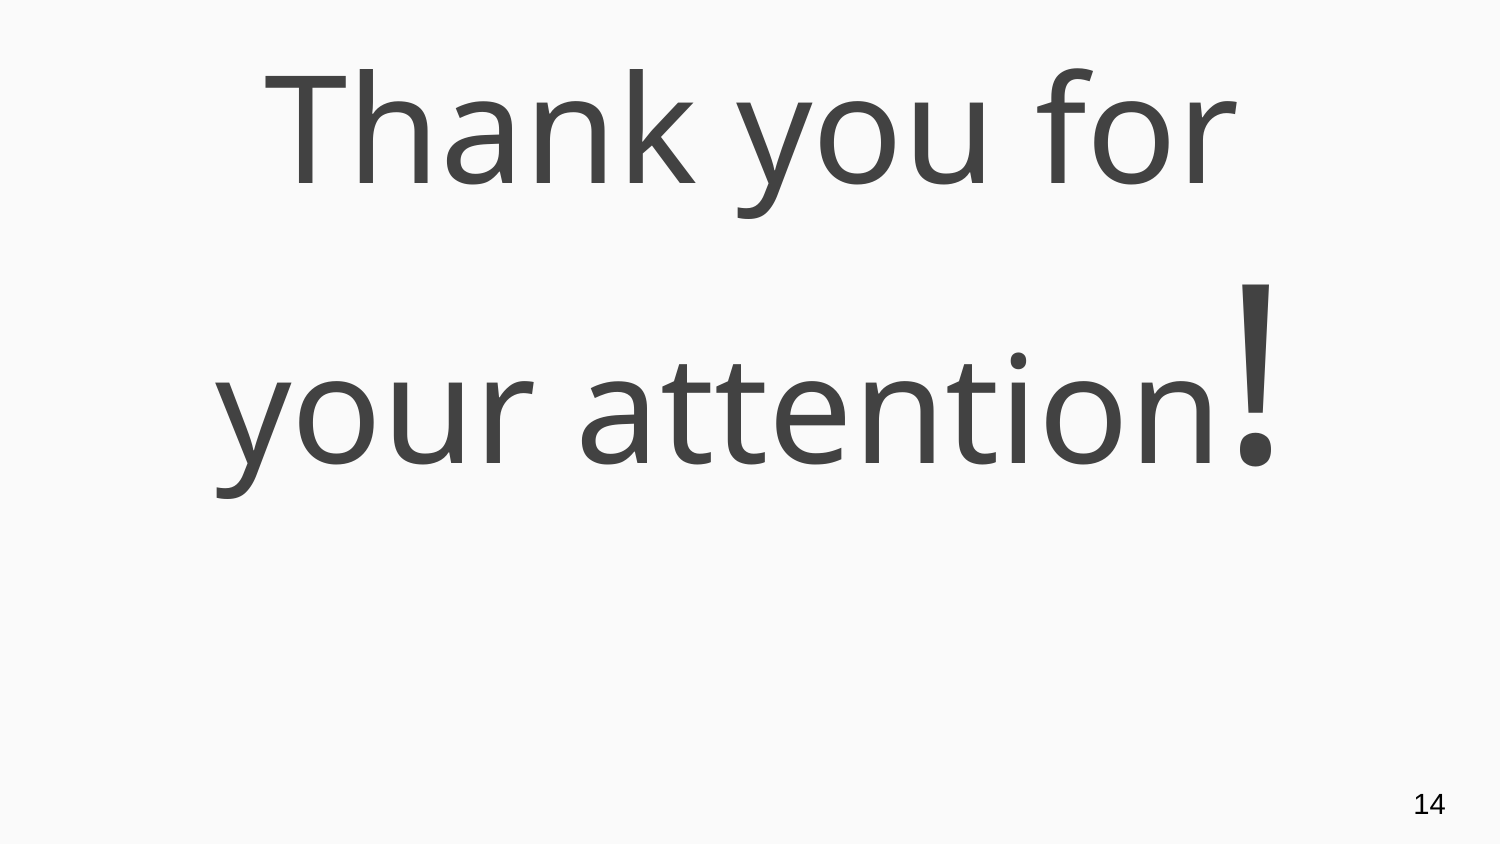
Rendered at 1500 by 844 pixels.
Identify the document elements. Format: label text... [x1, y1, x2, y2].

title Thank you for your attention! [78, 206, 1427, 529]
slide_number 14 [1398, 770, 1489, 835]
